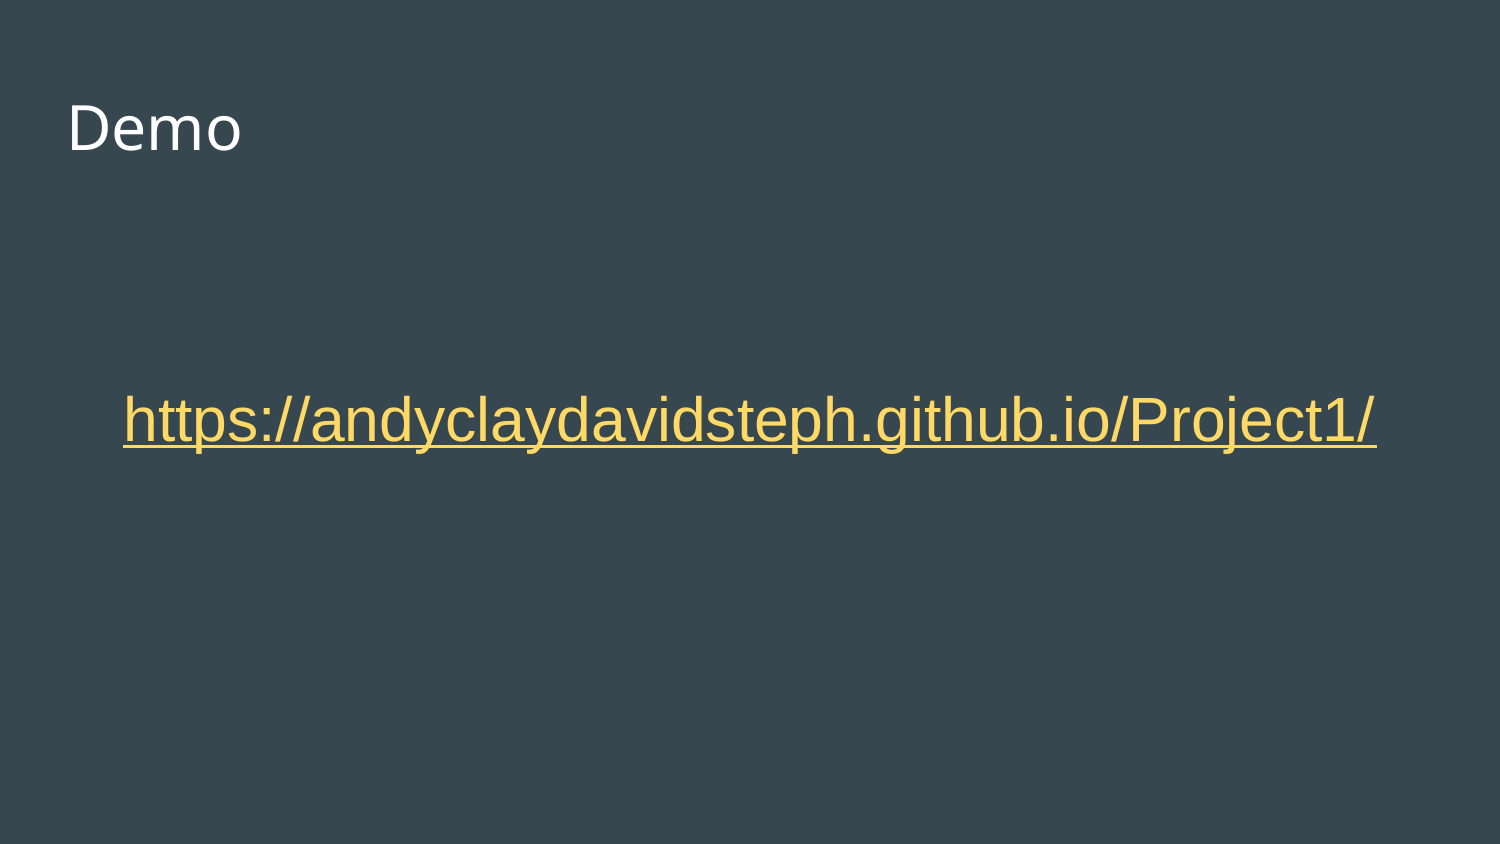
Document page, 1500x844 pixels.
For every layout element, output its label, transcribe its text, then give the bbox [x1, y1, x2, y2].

list https://andyclaydavidsteph.github.io/Project1/ [51, 189, 1449, 750]
title Demo [51, 72, 1449, 167]
